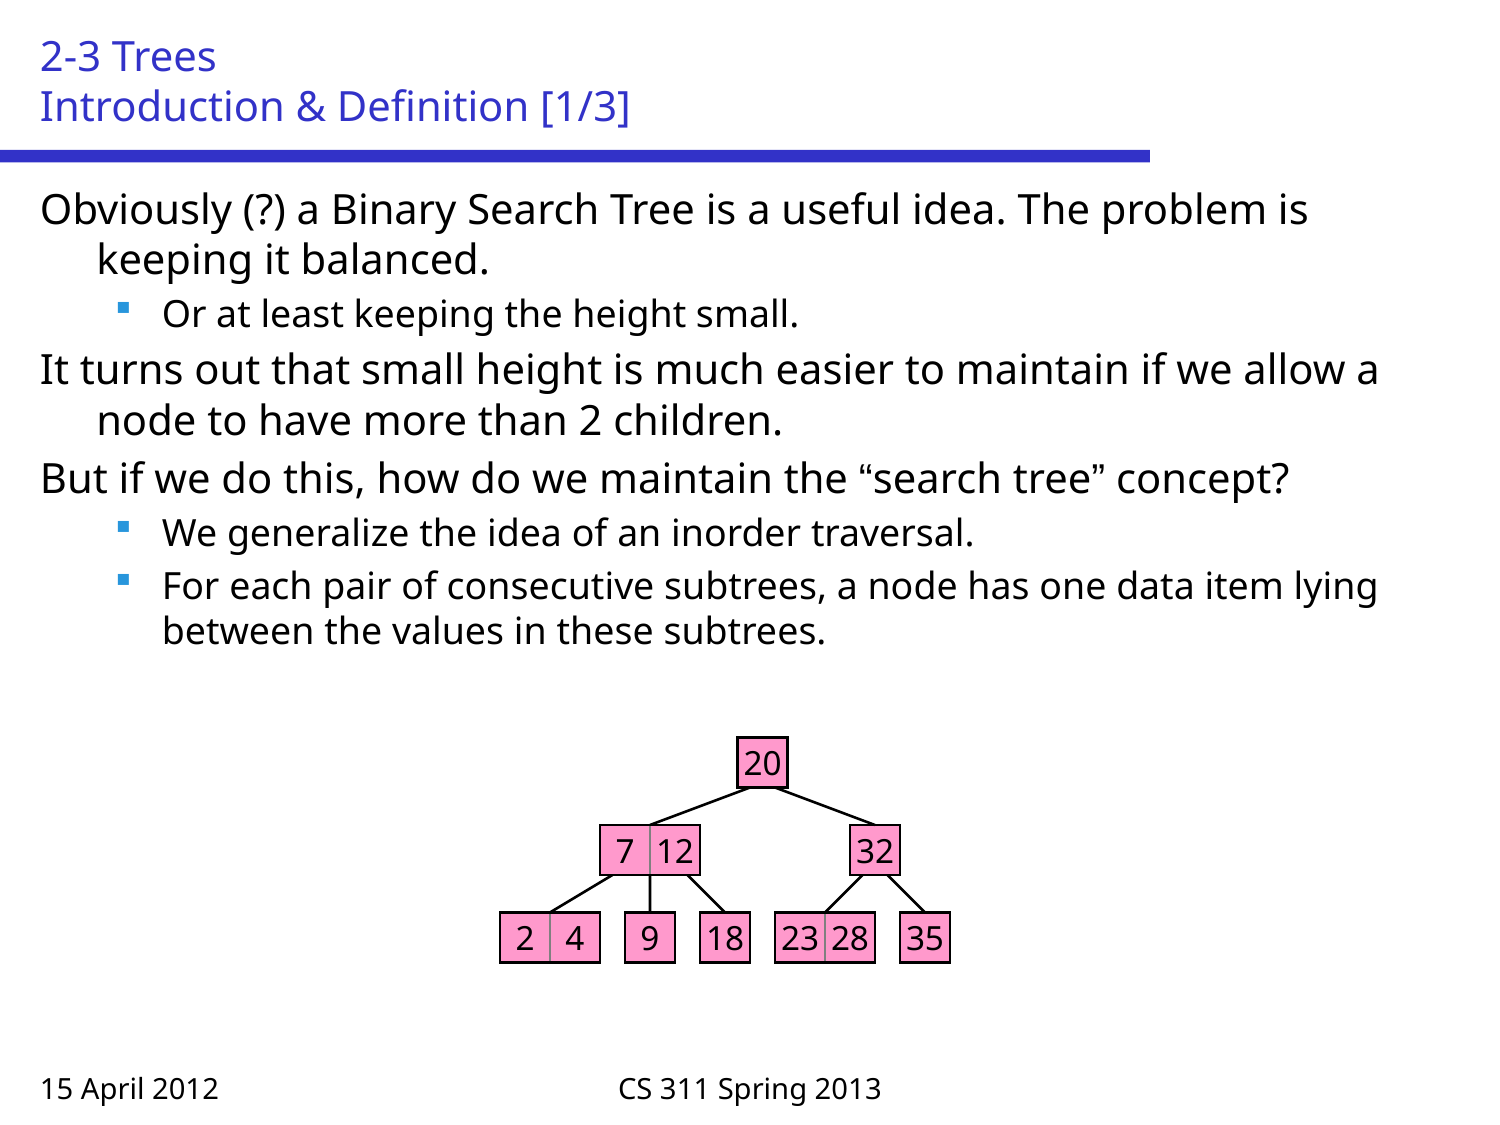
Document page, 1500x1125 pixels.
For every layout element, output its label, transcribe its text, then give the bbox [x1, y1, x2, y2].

title 2-3 Trees Introduction & Definition [1/3] [24, 24, 1475, 138]
list Obviously (?) a Binary Search Tree is a useful idea. The problem is keeping it balanced. Or at least keeping the height small. It turns out that small height is much easier to maintain if we allow a node to have more than 2 children. But if we do this, how do we maintain the “search tree” concept? We generalize the idea of an inorder traversal. For each pair of consecutive subtrees, a node has one data item lying between the values in these subtrees. [24, 174, 1475, 1050]
text_box 32 [849, 825, 900, 875]
text_box [500, 912, 600, 963]
text_box [774, 912, 875, 963]
text_box 9 [624, 912, 675, 963]
text_box [600, 825, 700, 875]
footer CS 311 Spring 2013 [387, 1062, 1113, 1113]
text_box 20 [737, 737, 788, 788]
text_box 18 [699, 912, 750, 963]
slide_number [24, 1062, 375, 1113]
text_box 35 [900, 912, 950, 963]
